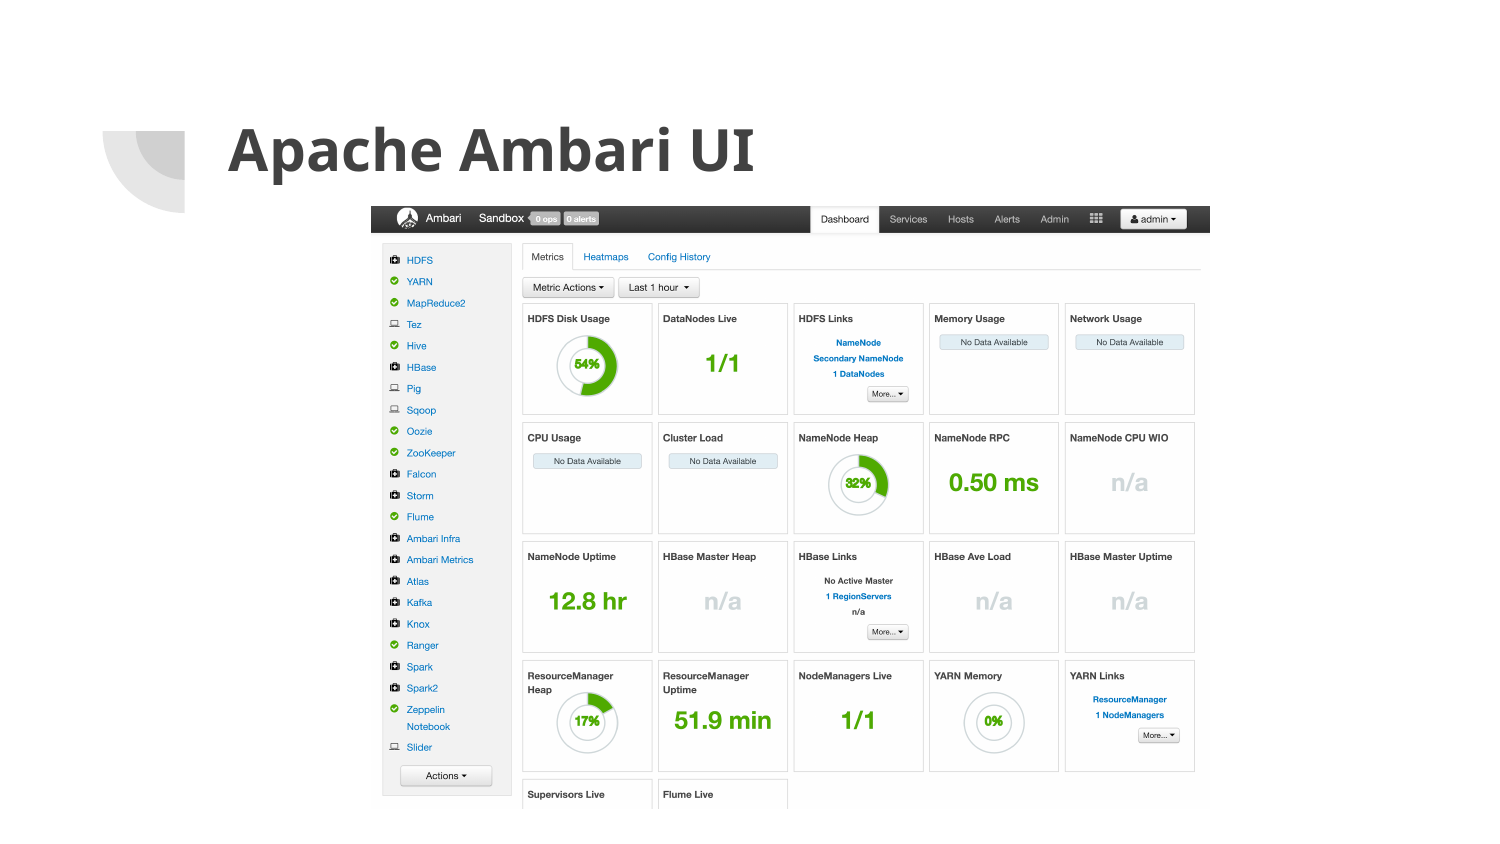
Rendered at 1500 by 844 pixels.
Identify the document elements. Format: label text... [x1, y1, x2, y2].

title Apache Ambari UI [213, 98, 1368, 263]
picture [371, 206, 1210, 809]
